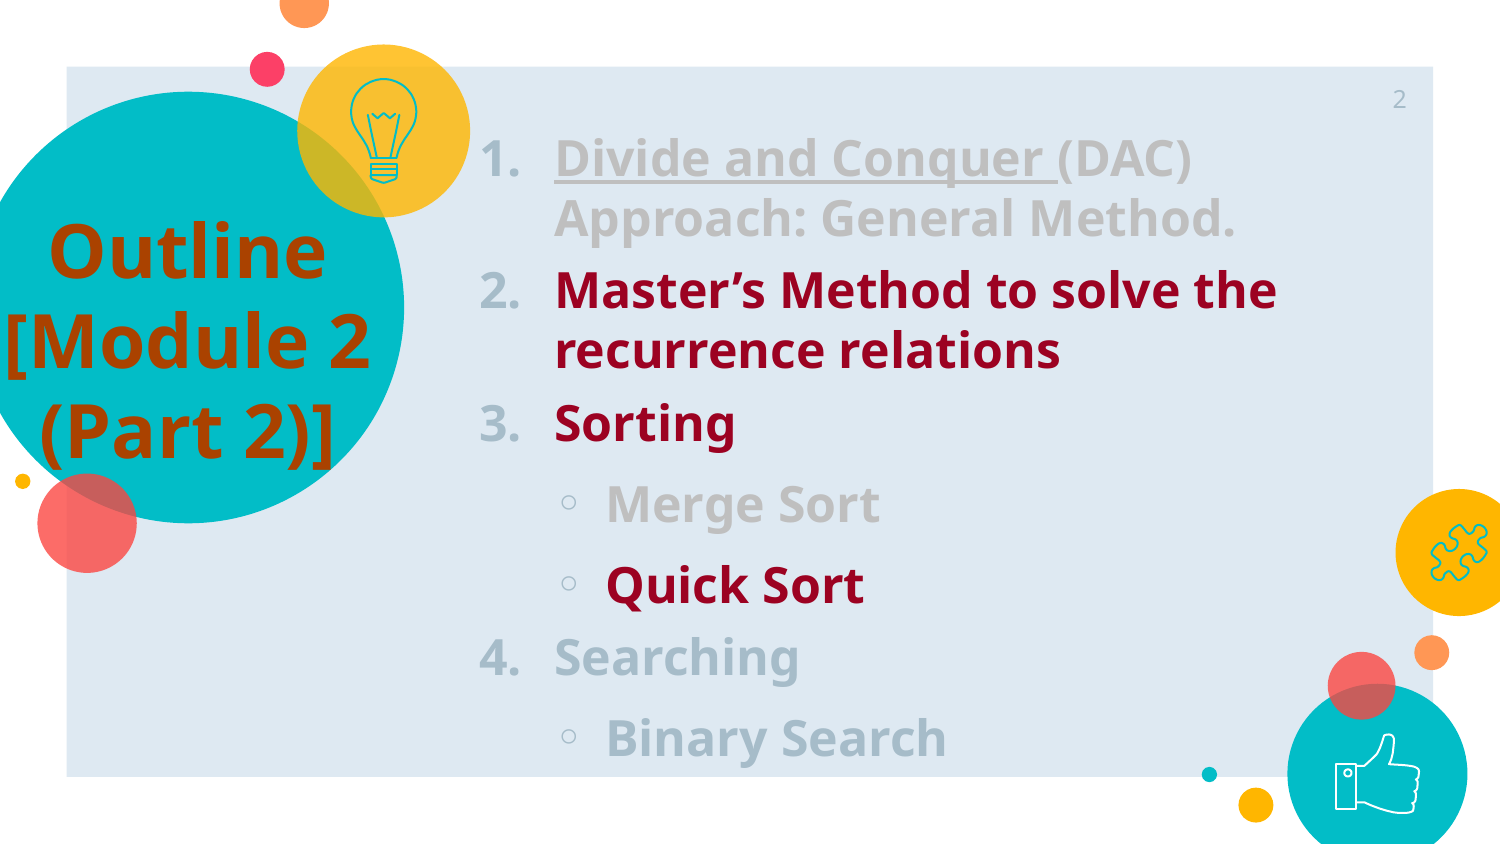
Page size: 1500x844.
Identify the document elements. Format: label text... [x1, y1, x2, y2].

slide_number 2 [1331, 68, 1422, 134]
title Outline [Module 2 (Part 2)] [0, 123, 402, 555]
list Divide and Conquer (DAC) Approach: General Method. Master’s Method to solve the recurrence relations Sorting Merge Sort Quick Sort Searching Binary Search [440, 111, 1332, 716]
